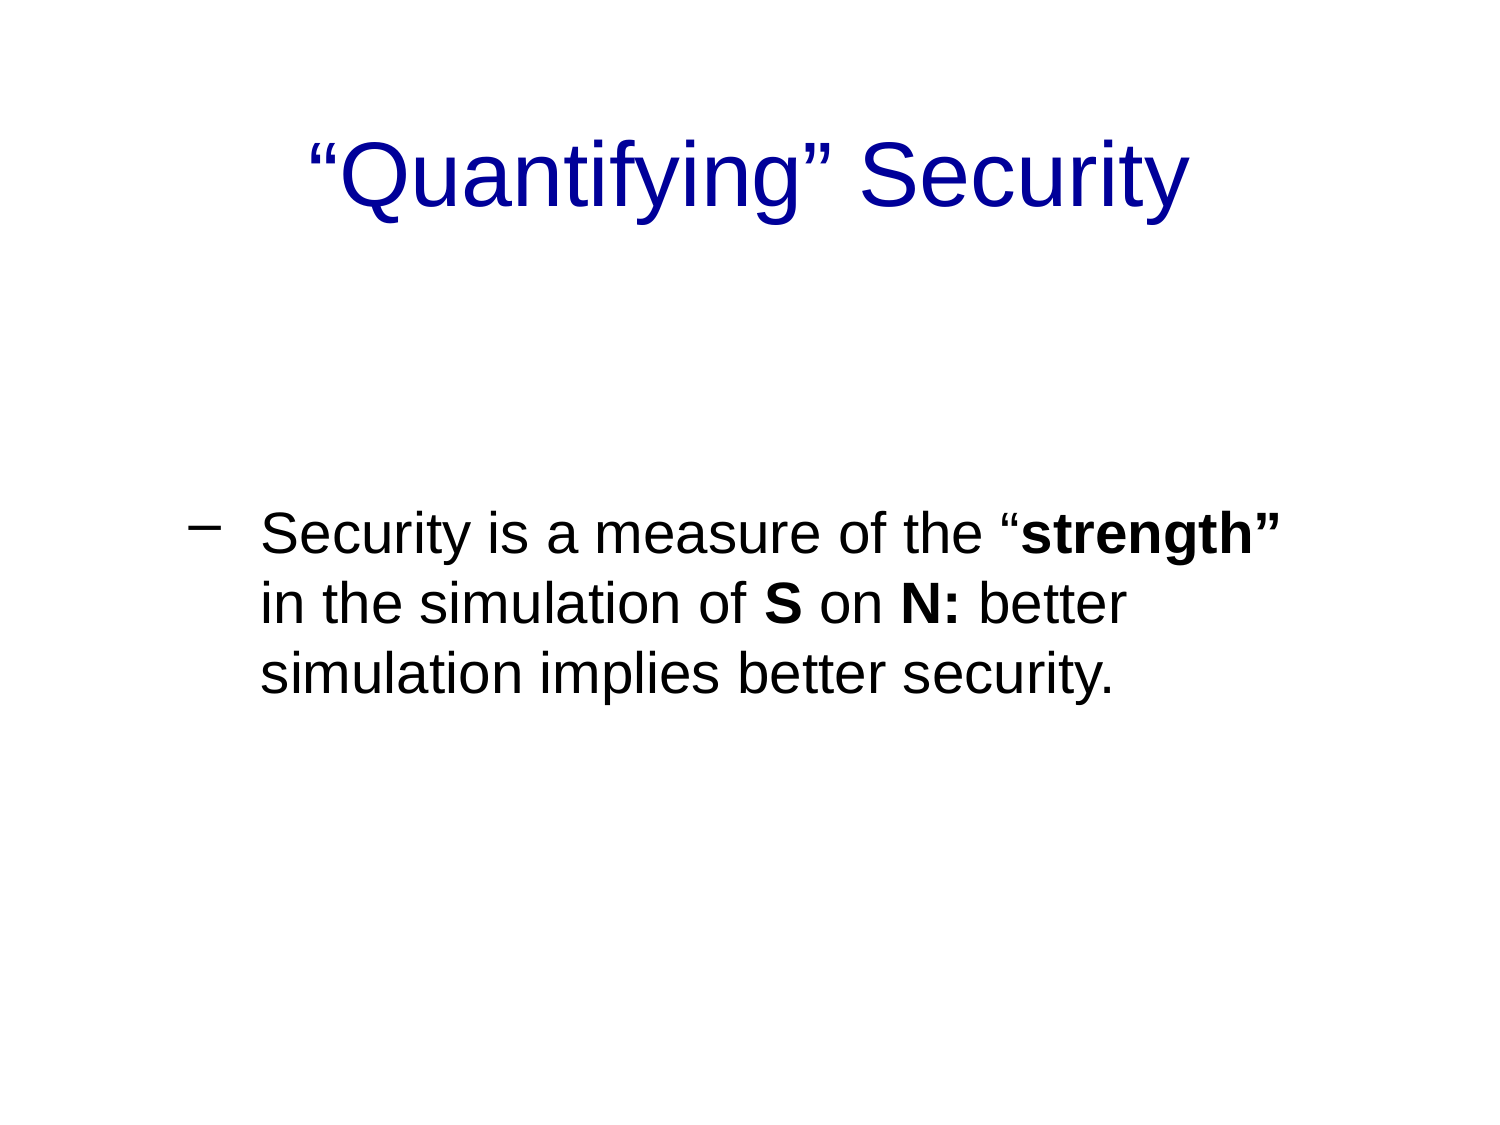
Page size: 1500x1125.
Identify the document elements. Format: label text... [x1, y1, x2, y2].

list Security is a measure of the “strength” in the simulation of S on N: better simulation implies better security. [99, 487, 1357, 738]
title “Quantifying” Security [75, 45, 1425, 233]
